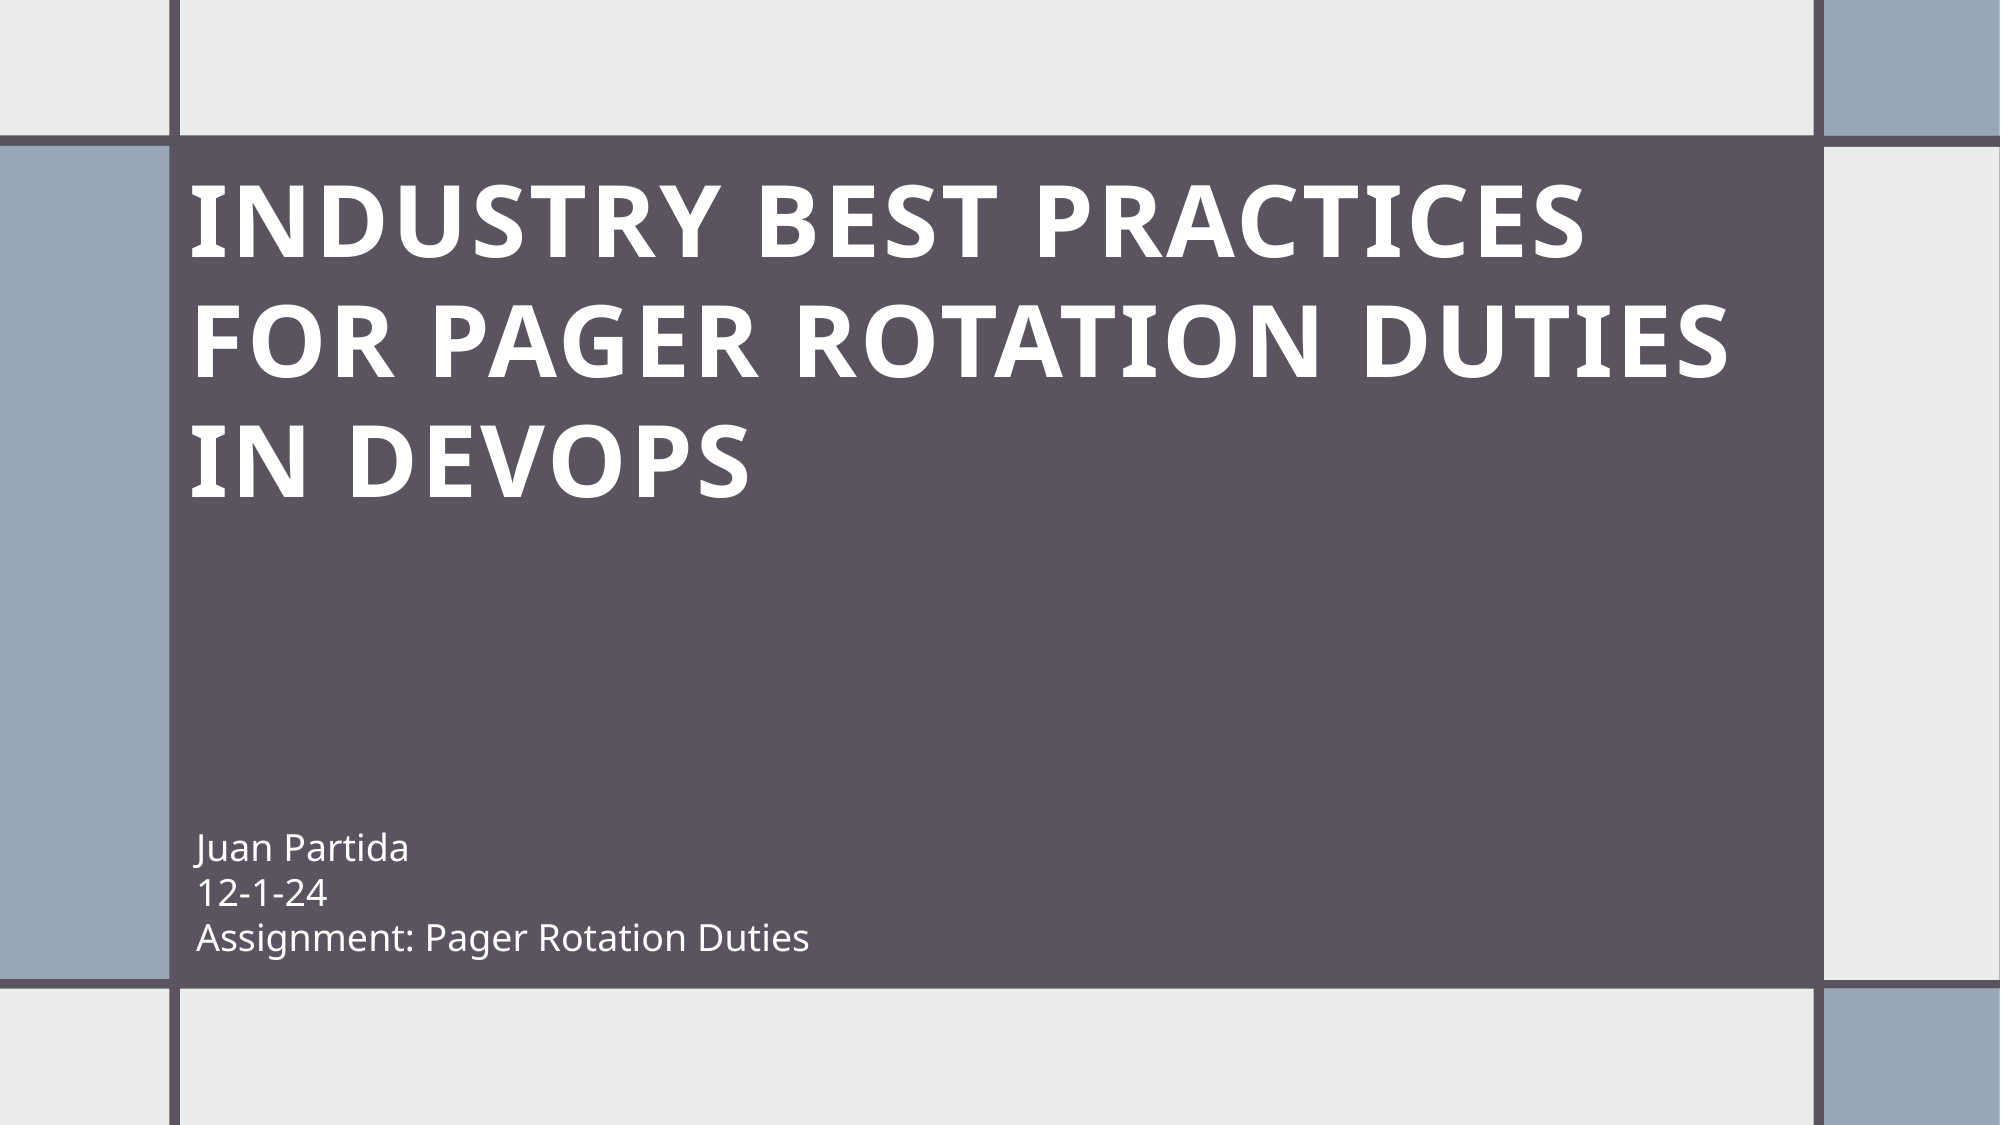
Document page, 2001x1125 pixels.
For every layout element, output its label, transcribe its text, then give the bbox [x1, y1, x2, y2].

text_box Juan Partida 12-1-24 Assignment: Pager Rotation Duties [181, 817, 962, 967]
title Industry Best Practices for Pager Rotation Duties in DevOps [171, 135, 1810, 536]
